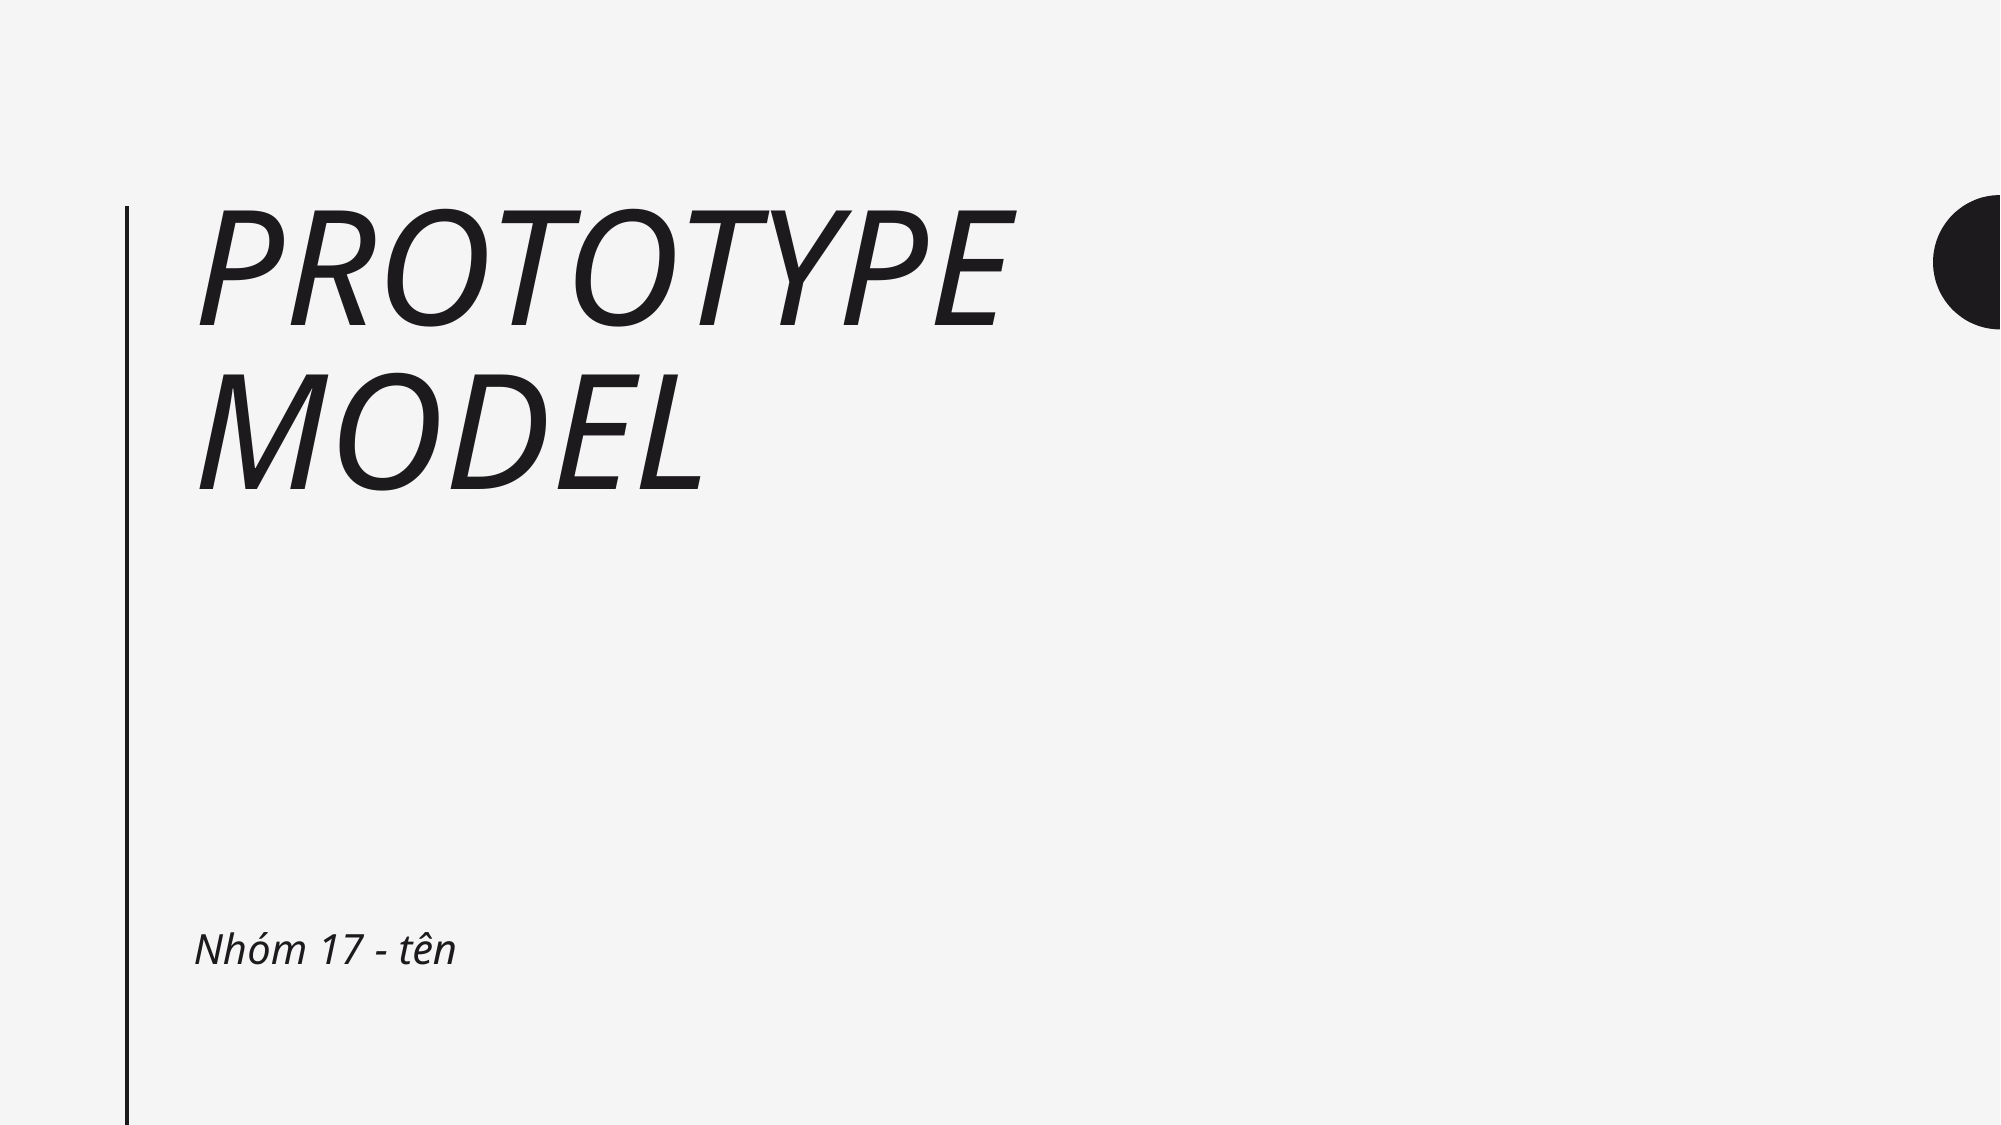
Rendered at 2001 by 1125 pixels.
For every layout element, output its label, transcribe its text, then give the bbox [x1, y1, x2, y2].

title PrototypE Model [178, 187, 1456, 888]
subtitle Nhóm 17 - tên [178, 908, 1333, 1025]
